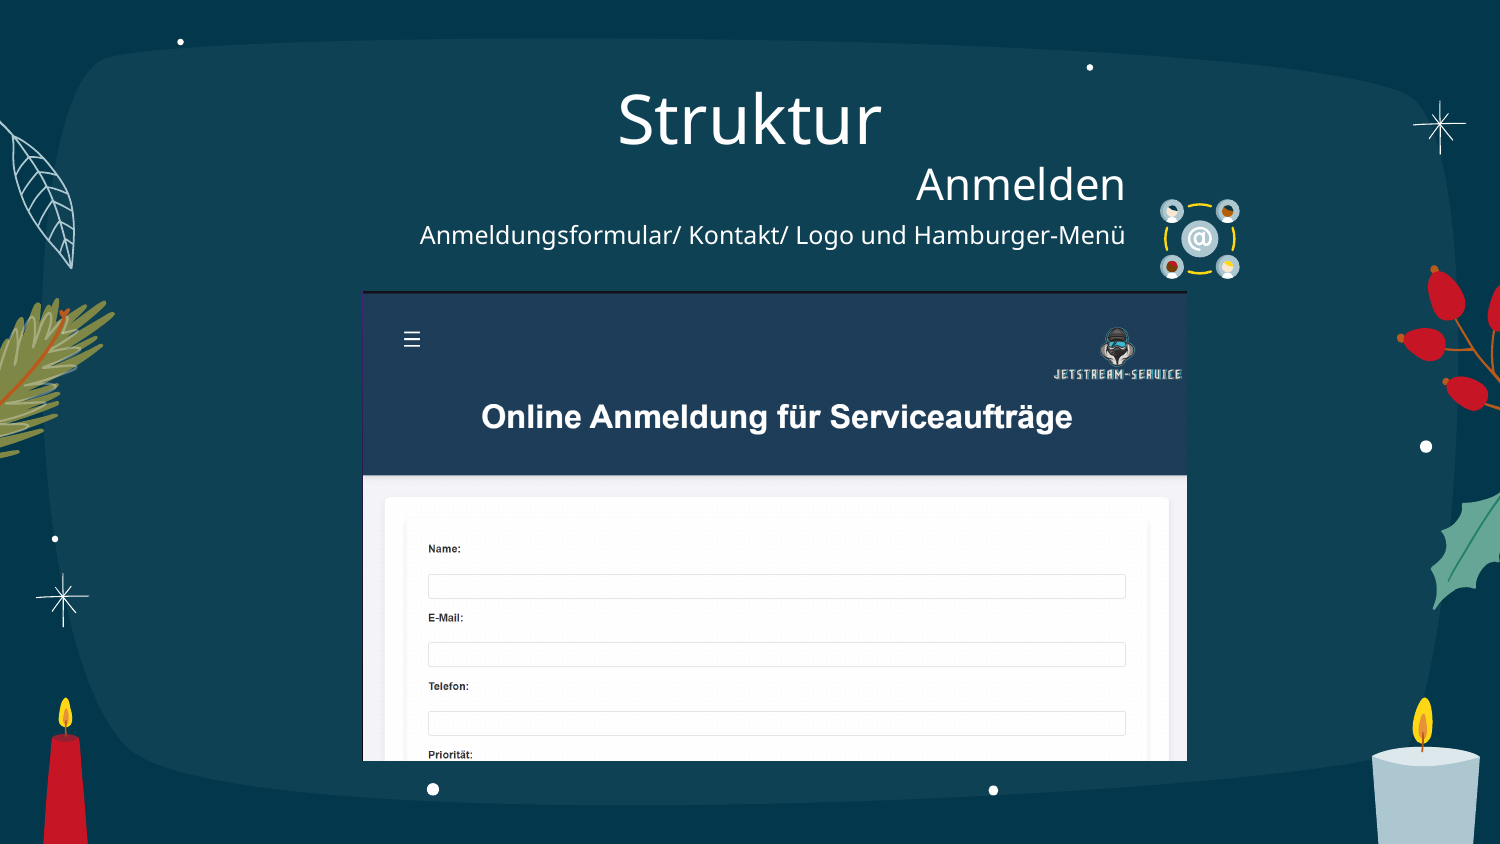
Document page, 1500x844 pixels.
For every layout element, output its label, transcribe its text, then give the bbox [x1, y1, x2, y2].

title Struktur [116, 60, 1383, 156]
subtitle Anmelden [274, 155, 1142, 204]
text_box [1155, 198, 1240, 279]
picture [362, 291, 1187, 761]
subtitle Anmeldungsformular/ Kontakt/ Logo und Hamburger-Menü [274, 204, 1142, 328]
